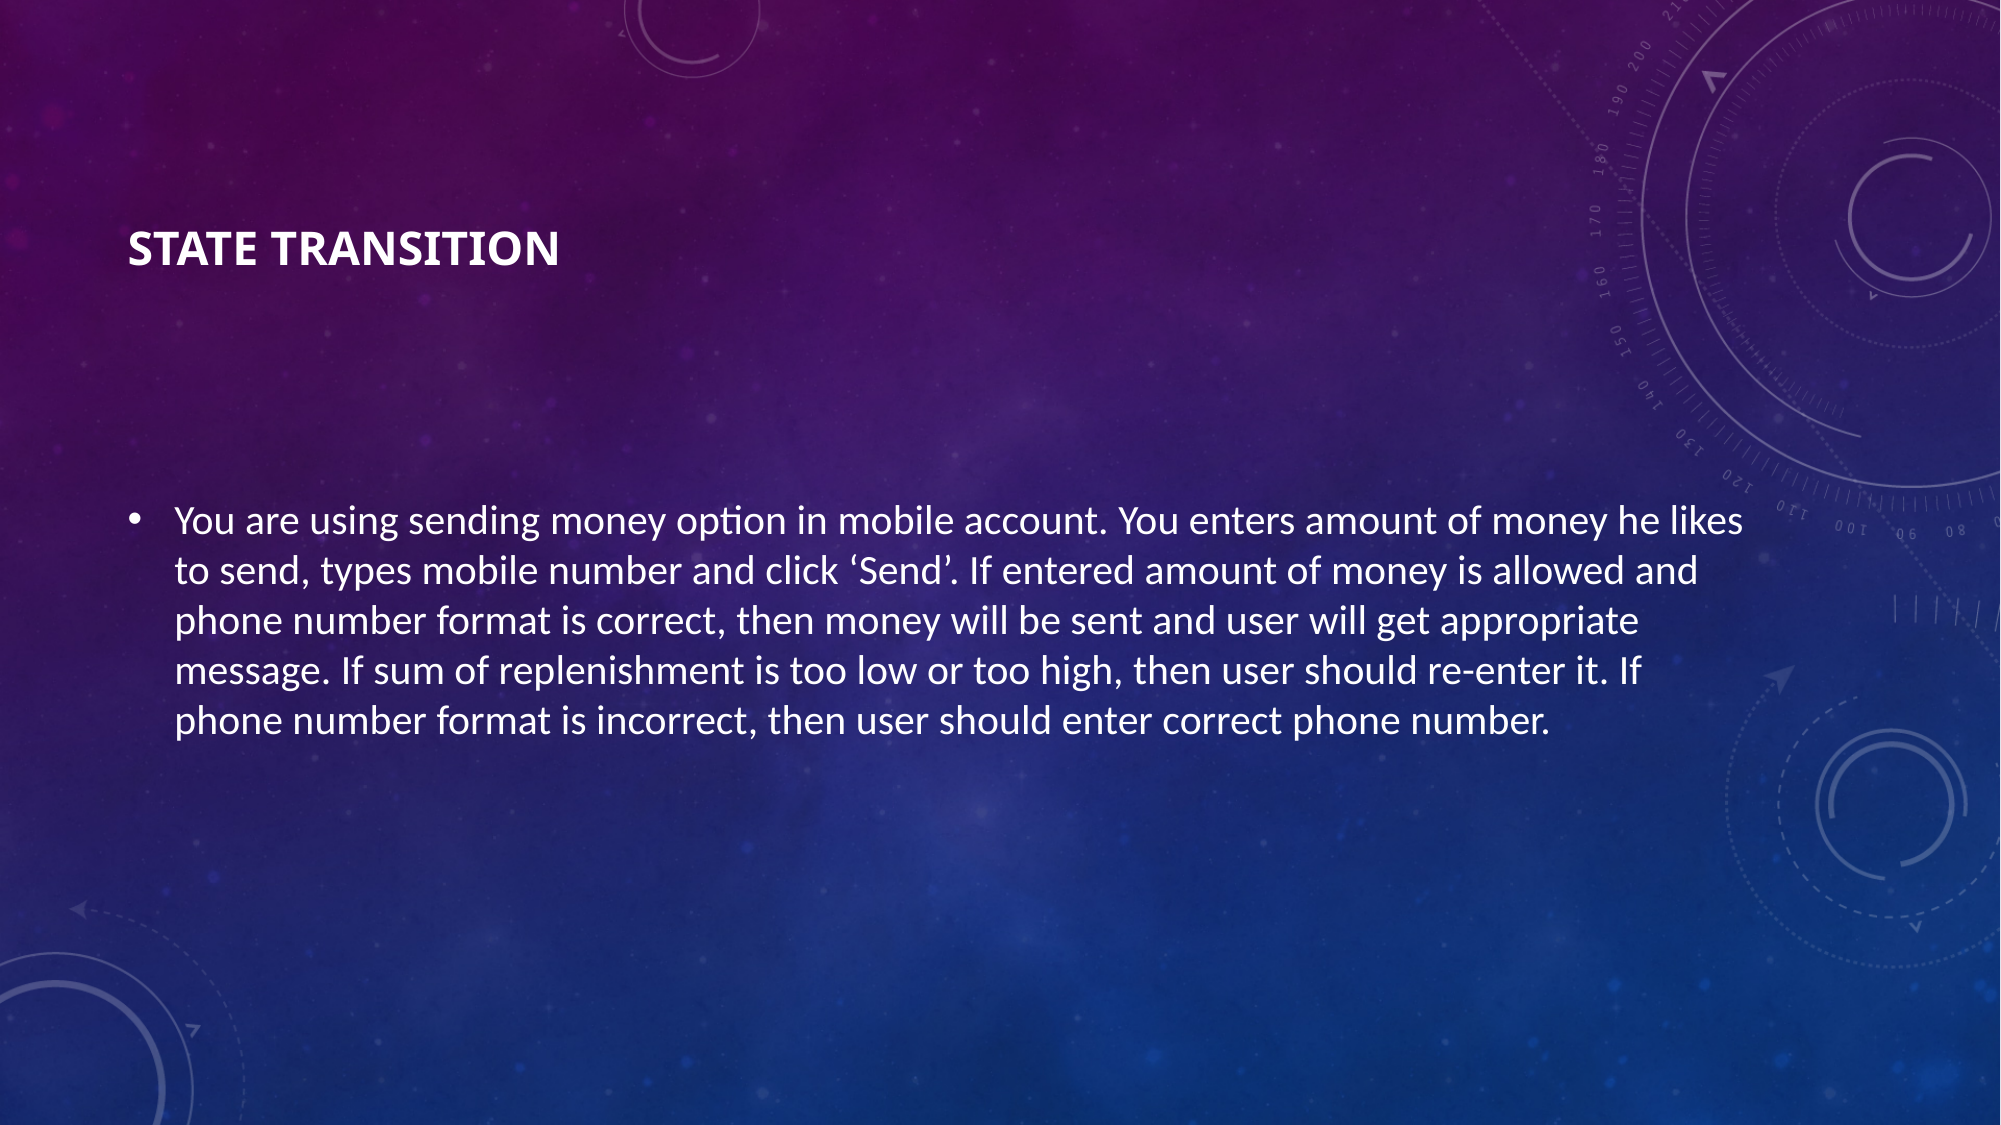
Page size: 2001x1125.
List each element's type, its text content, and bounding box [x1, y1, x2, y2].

picture [0, 0, 2001, 1125]
title State transition [112, 99, 1775, 339]
list You are using sending money option in mobile account. You enters amount of money he likes to send, types mobile number and click ‘Send’. If entered amount of money is allowed and phone number format is correct, then money will be sent and user will get appropriate message. If sum of replenishment is too low or too high, then user should re-enter it. If phone number format is incorrect, then user should enter correct phone number. [112, 351, 1775, 950]
